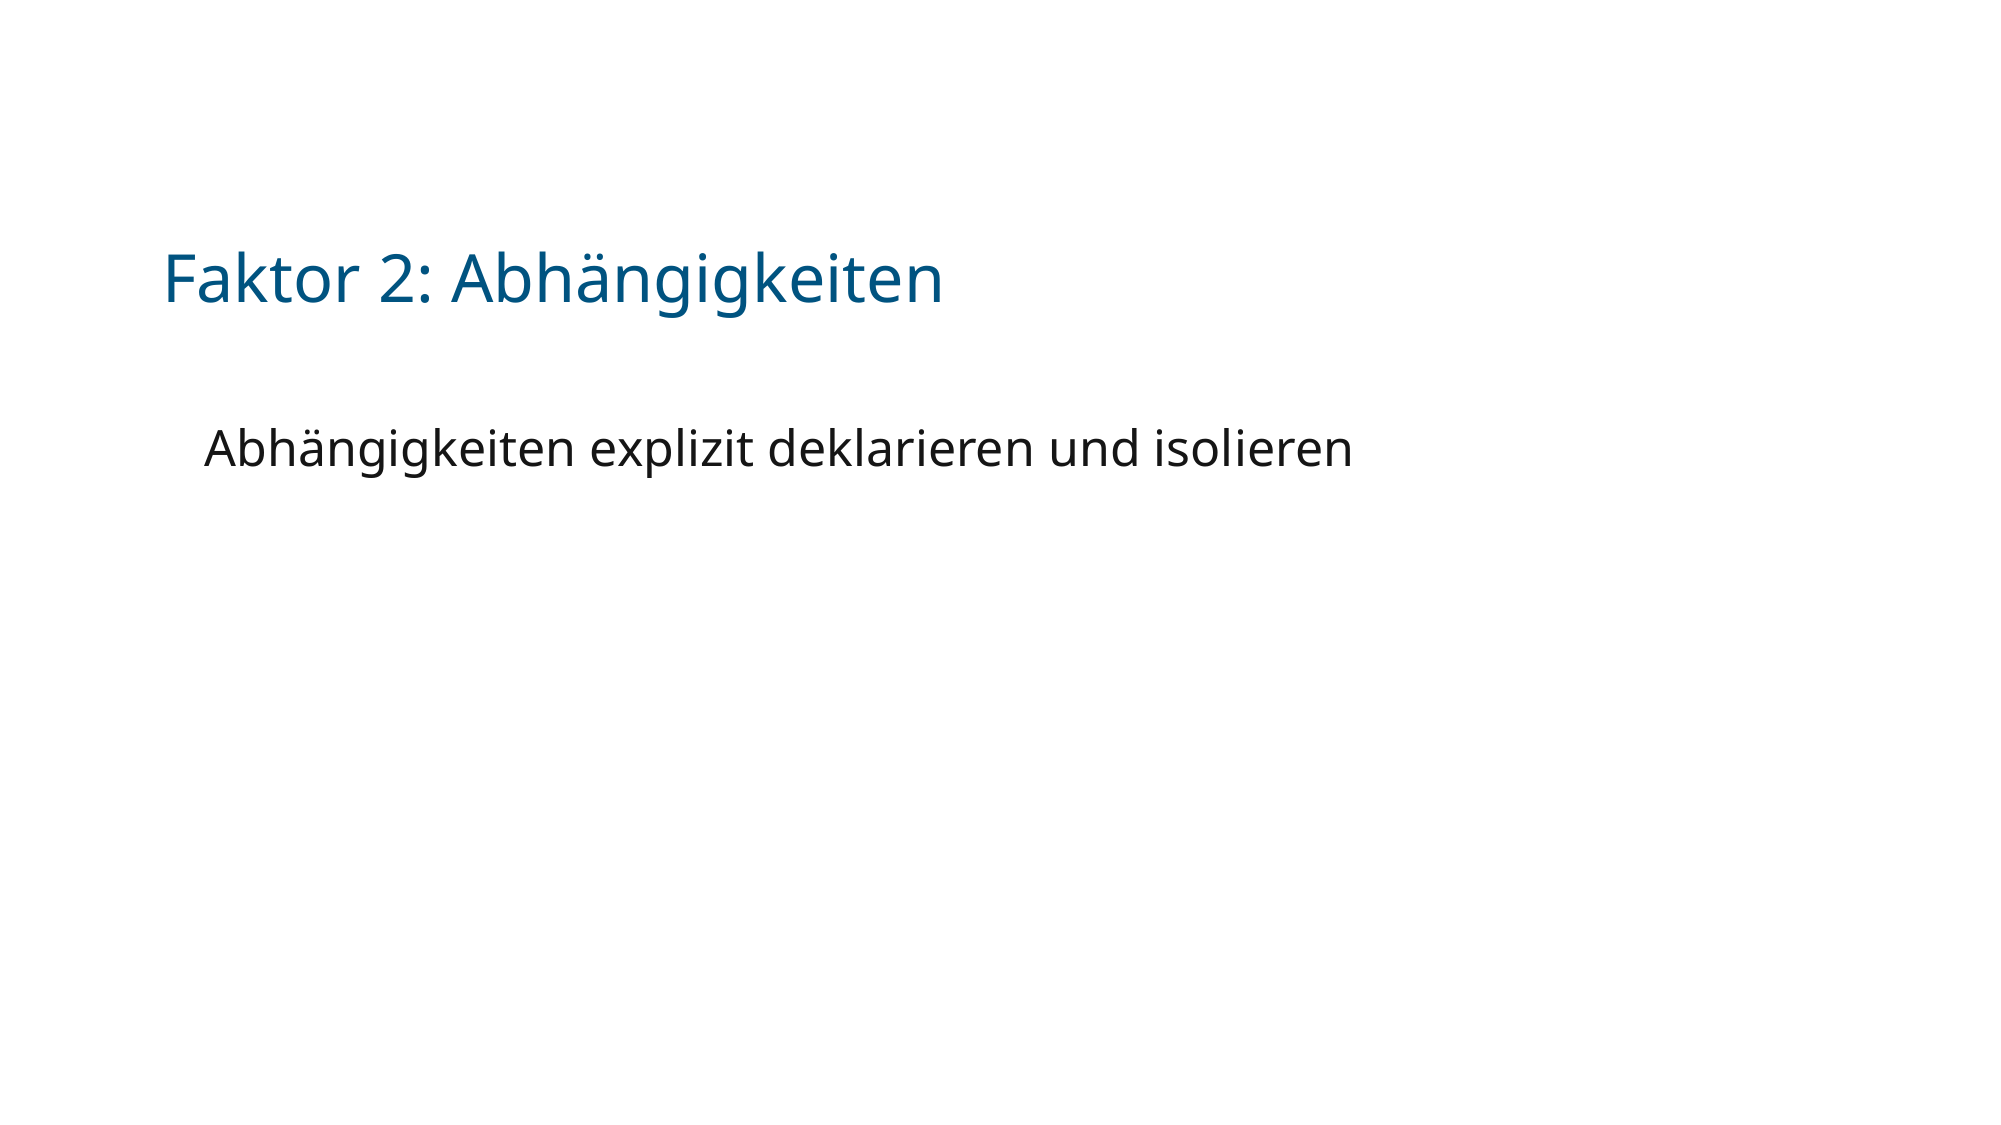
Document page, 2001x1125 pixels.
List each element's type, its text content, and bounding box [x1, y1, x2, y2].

list Abhängigkeiten explizit deklarieren und isolieren [150, 399, 1788, 987]
title Faktor 2: Abhängigkeiten [162, 236, 1944, 327]
